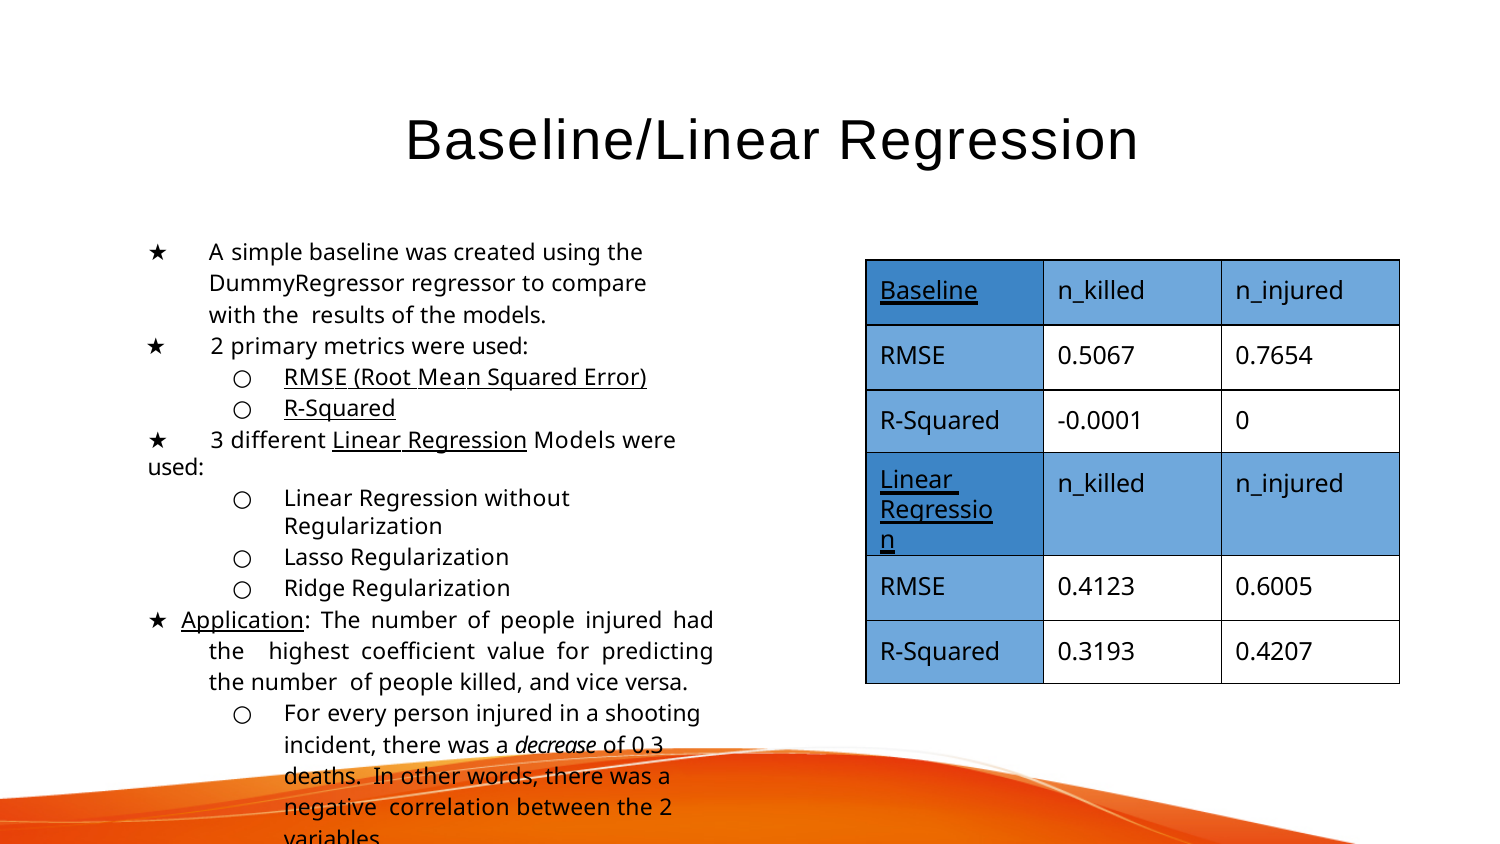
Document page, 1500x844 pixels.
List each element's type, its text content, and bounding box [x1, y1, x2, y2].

picture [0, 0, 1500, 844]
table_cell 0.6005 [1222, 556, 1399, 620]
table_cell R-Squared [867, 621, 1043, 683]
title Baseline/Linear Regression [131, 64, 1411, 208]
table_header Baseline [867, 261, 1043, 324]
table_cell 0.4207 [1222, 621, 1399, 683]
table_header n_killed [1044, 261, 1221, 324]
table_cell 0.3193 [1044, 621, 1221, 683]
table_cell 0 [1222, 391, 1399, 452]
table_cell 0.7654 [1222, 326, 1399, 389]
table_cell Linear Regression [867, 453, 1043, 555]
table_header n_injured [1222, 261, 1399, 324]
slide_number [1074, 768, 1425, 844]
table_cell 0.4123 [1044, 556, 1221, 620]
table_cell R-Squared [867, 391, 1043, 452]
table_cell n_killed [1044, 453, 1221, 555]
table_cell RMSE [867, 556, 1043, 620]
table_cell -0.0001 [1044, 391, 1221, 452]
table_cell 0.5067 [1044, 326, 1221, 389]
text_box ★ A simple baseline was created using the DummyRegressor regressor to compare with the results of the models. ★ 2 primary metrics were used: RMSE (Root Mean Squared Error) R-Squared ★ 3 different Linear Regression Models were used: Linear Regression without Regularization Lasso Regularization Ridge Regularization ★ Application: The number of people injured had the highest coefficient value for predicting the number of people killed, and vice versa. For every person injured in a shooting incident, there was a decrease of 0.3 deaths. In other words, there was a negative correlation between the 2 variables. [145, 231, 715, 844]
table_cell n_injured [1222, 453, 1399, 555]
table_cell RMSE [867, 326, 1043, 389]
